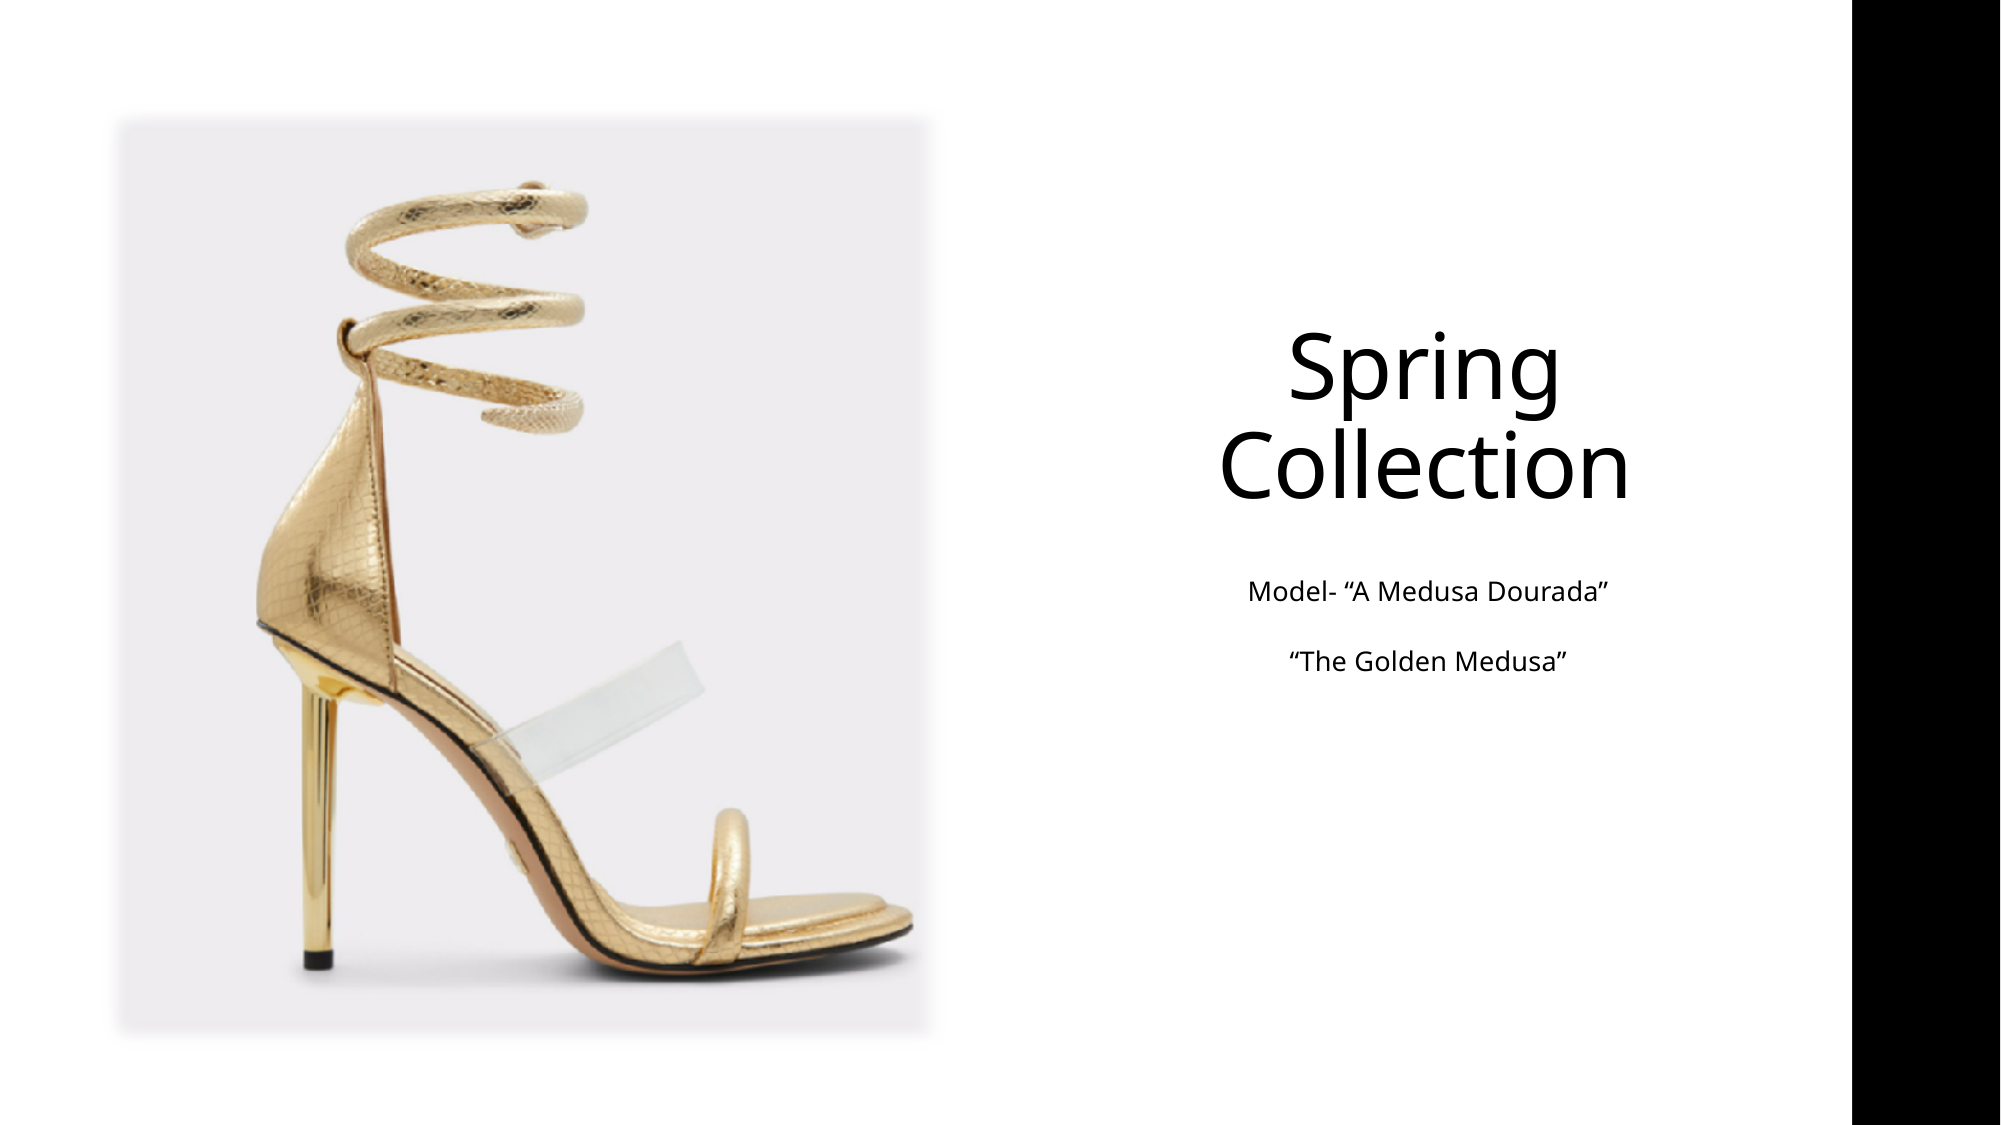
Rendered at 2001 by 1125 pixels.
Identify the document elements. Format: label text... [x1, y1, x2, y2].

title Spring Collection [1053, 265, 1797, 526]
text_box [1851, 0, 2000, 1125]
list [93, 96, 947, 1057]
list Model- “A Medusa Dourada” “The Golden Medusa” [1053, 562, 1804, 1125]
